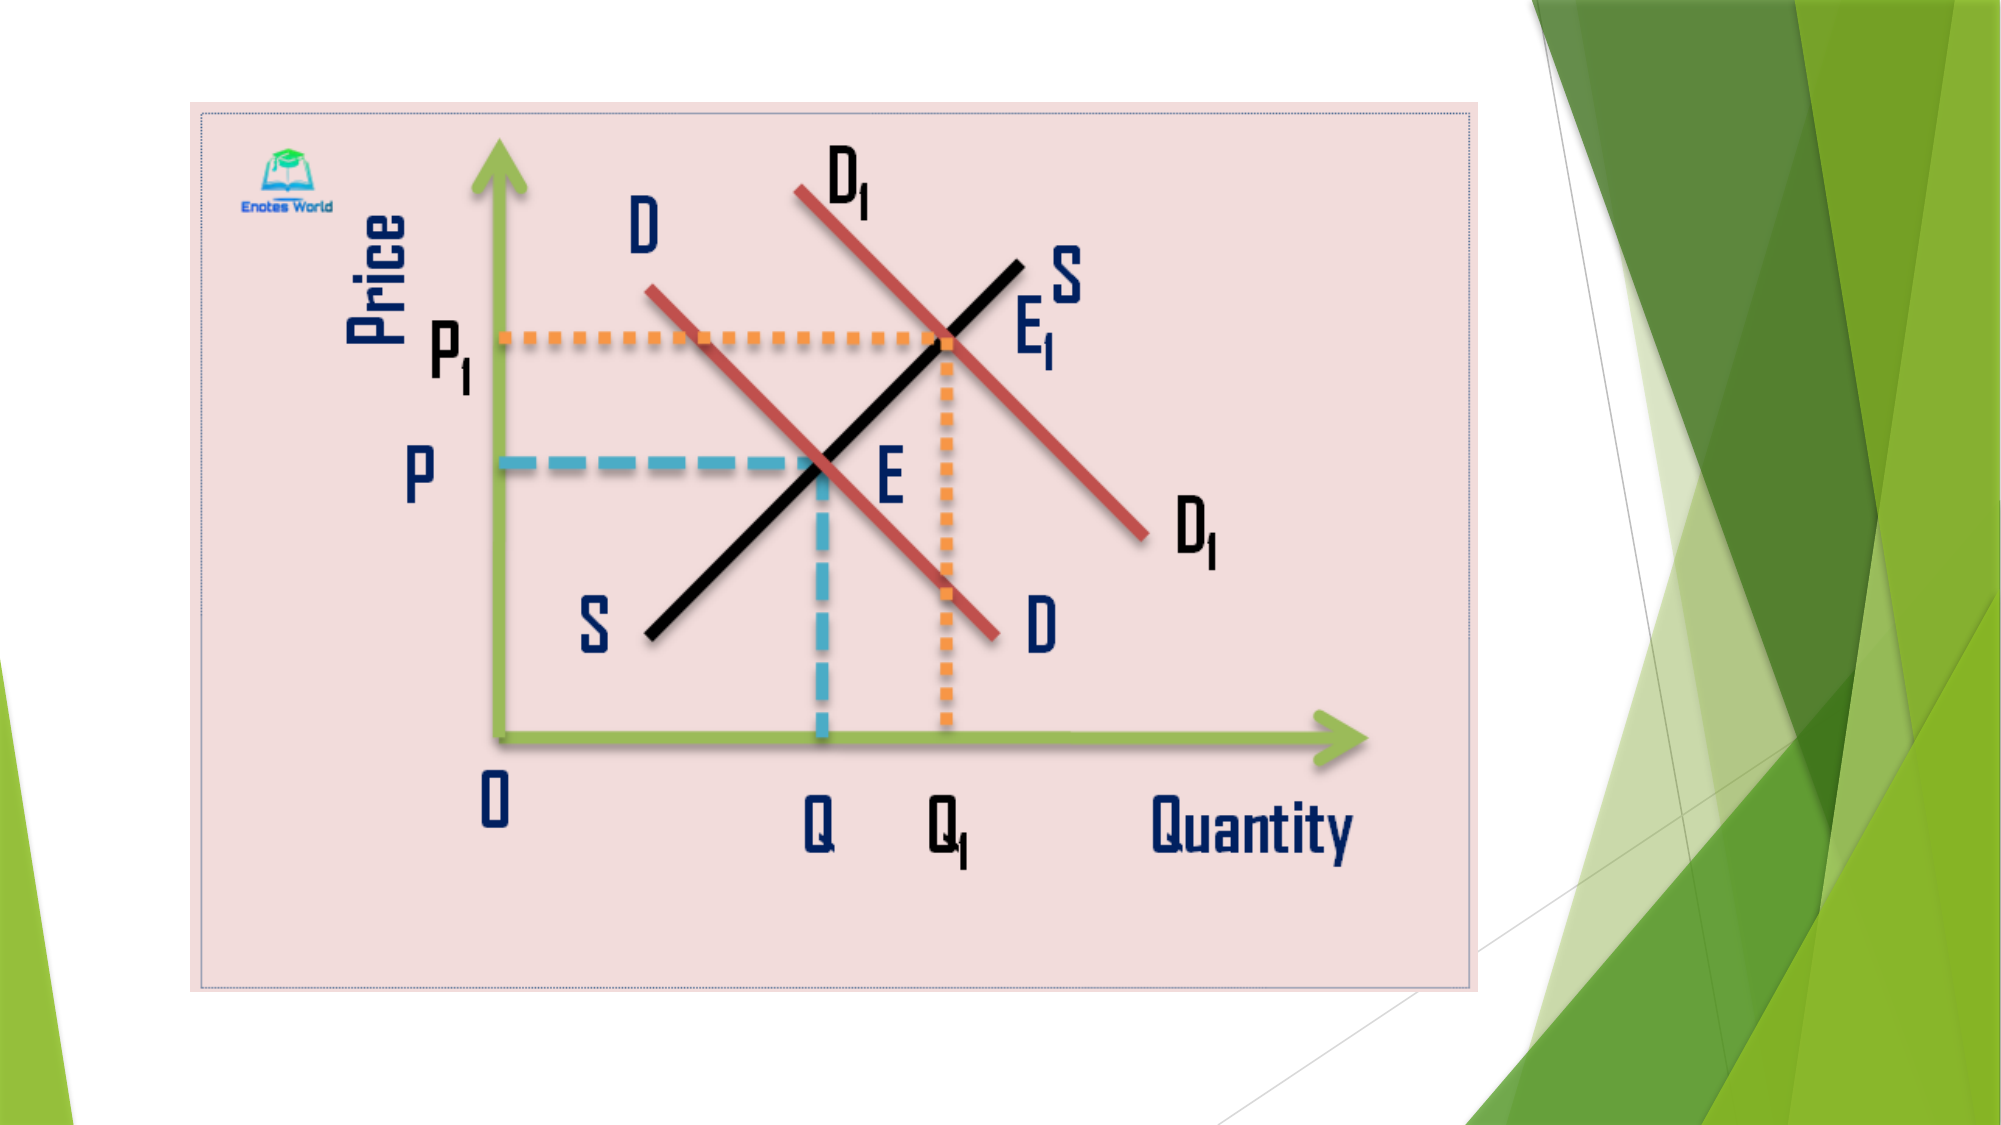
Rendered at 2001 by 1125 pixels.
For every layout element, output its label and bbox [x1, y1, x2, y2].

list [190, 101, 1478, 992]
